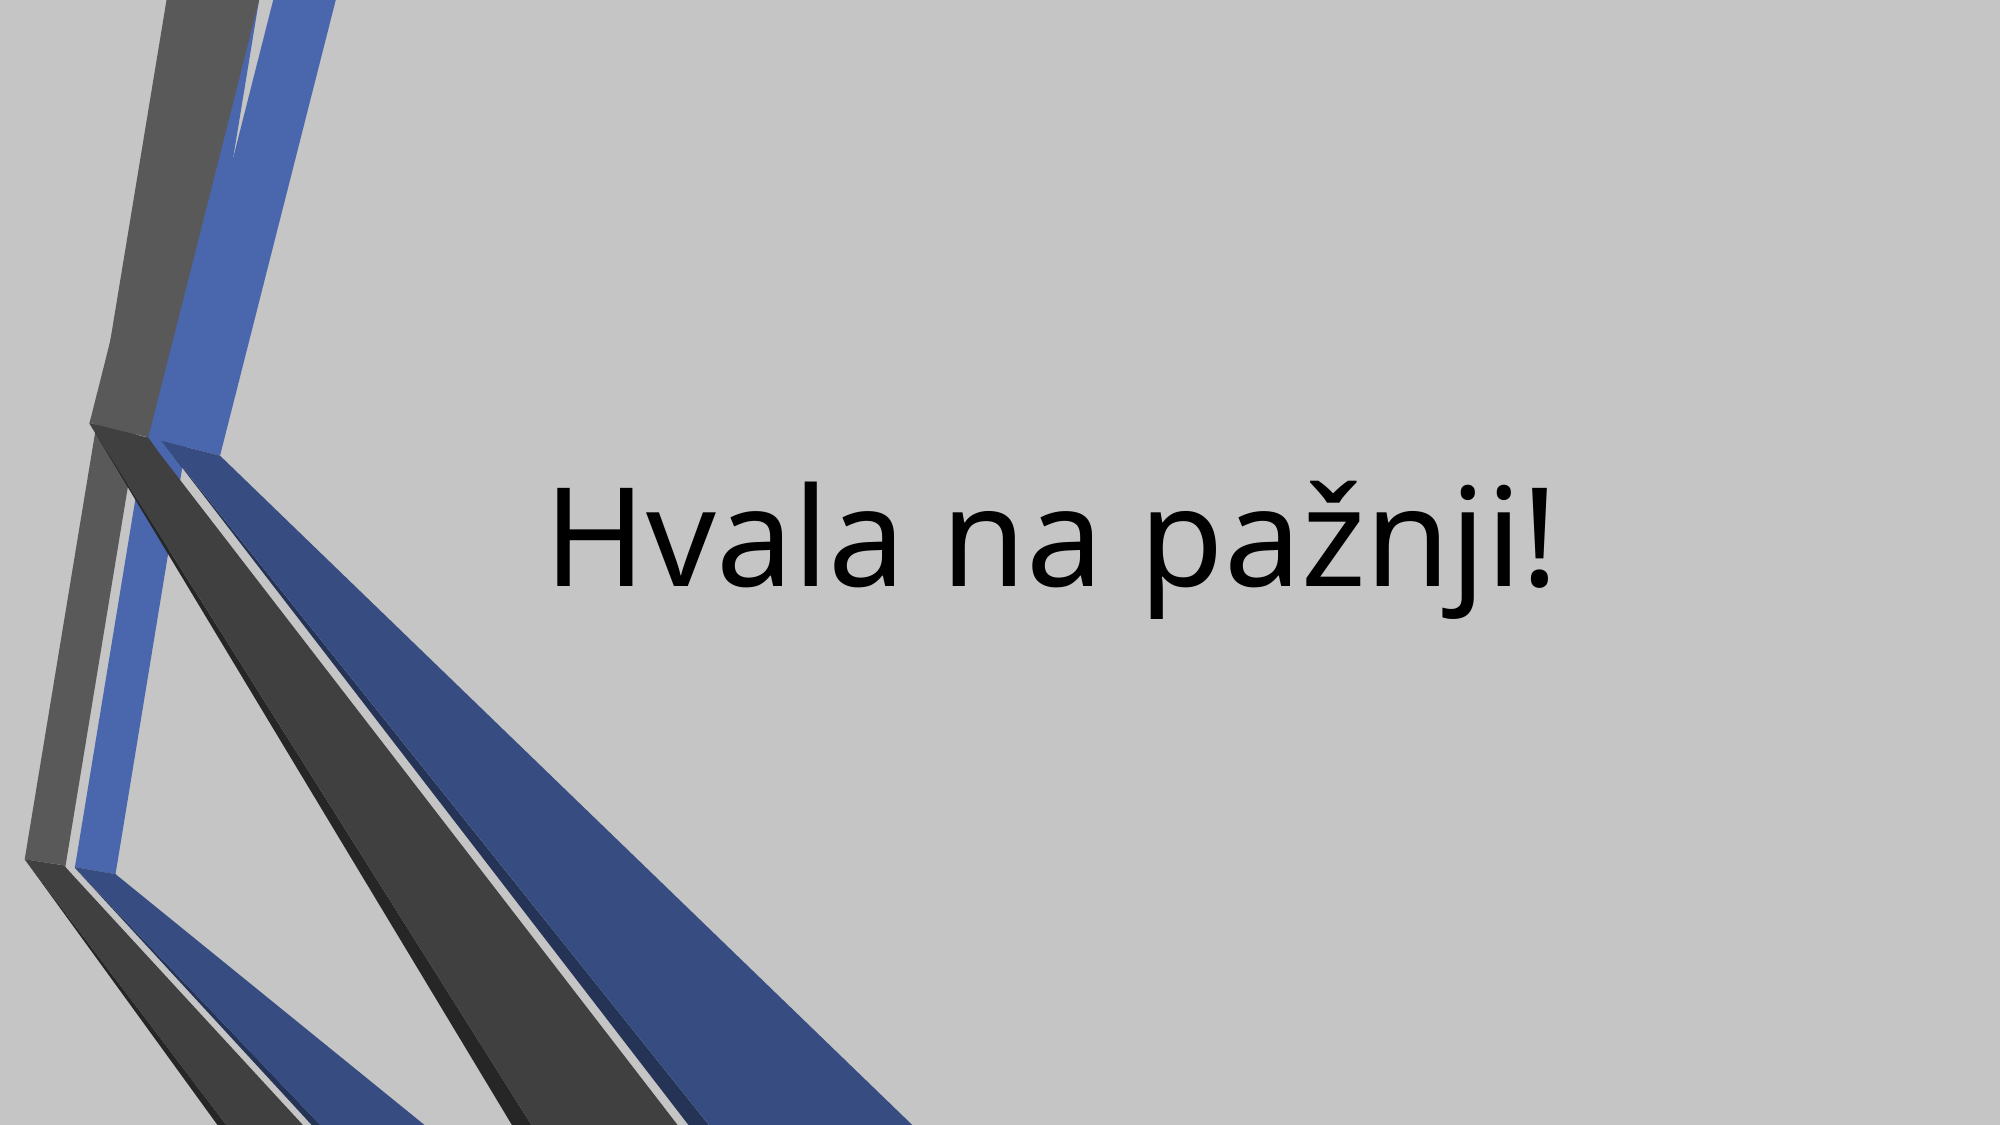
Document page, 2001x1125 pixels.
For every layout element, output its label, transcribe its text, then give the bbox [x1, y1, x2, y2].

title Hvala na pažnji! [168, 378, 1575, 622]
